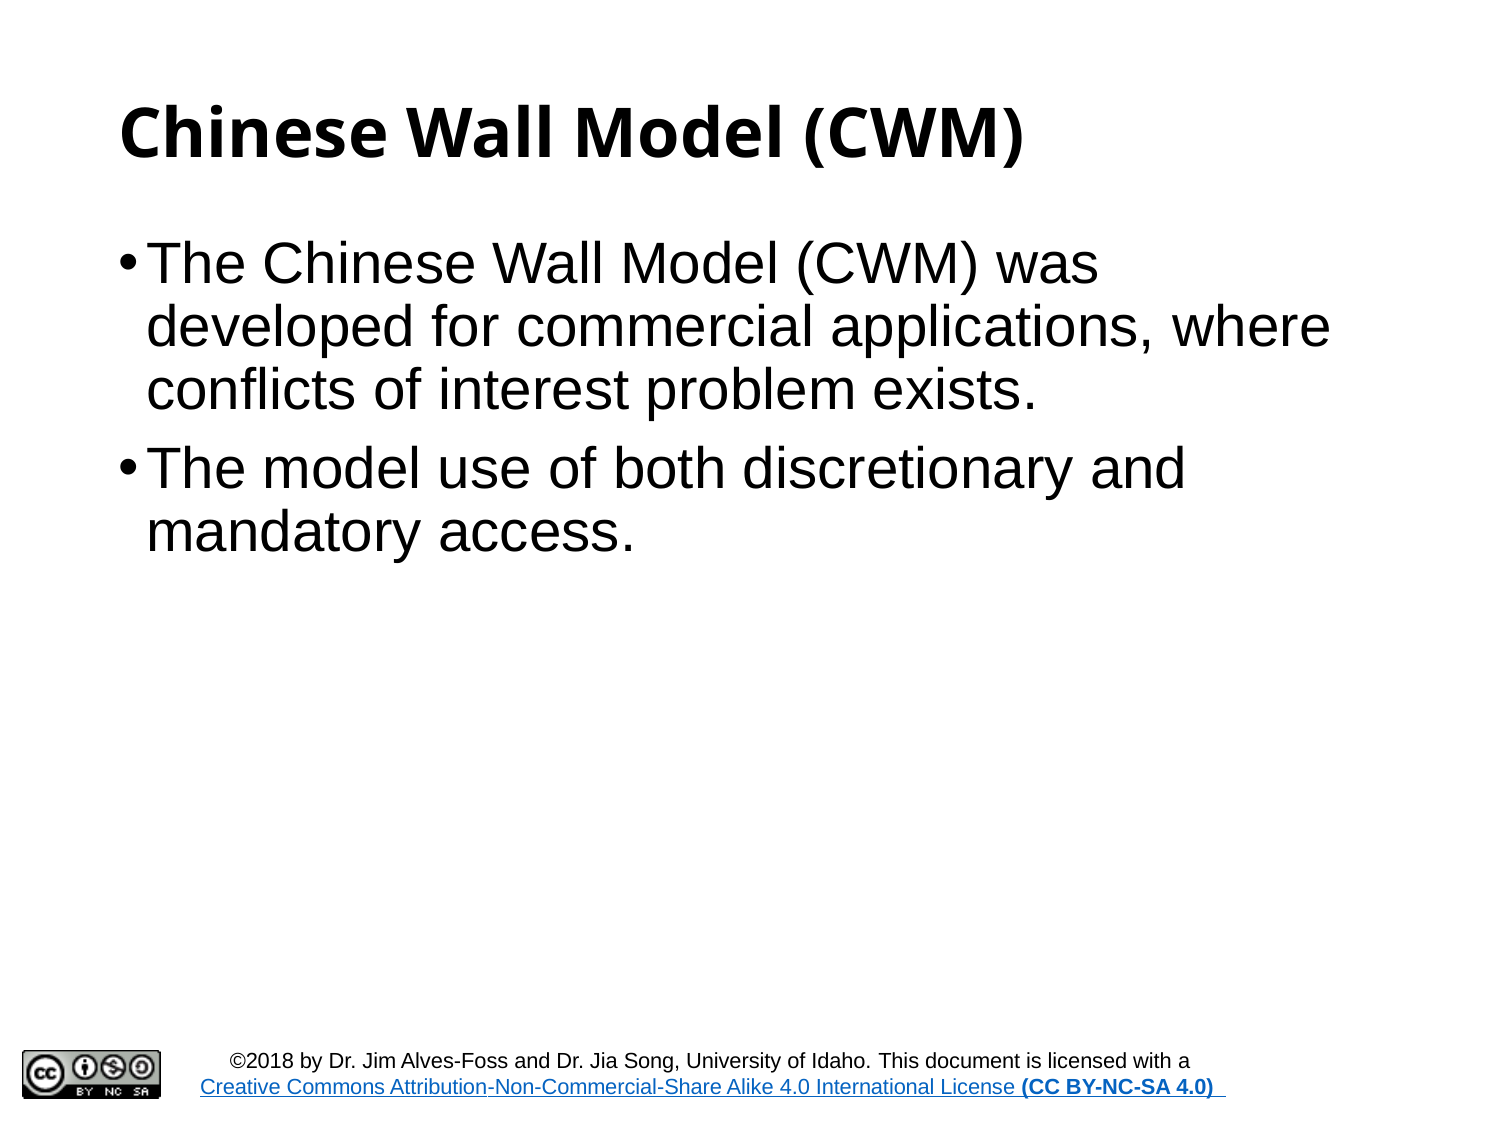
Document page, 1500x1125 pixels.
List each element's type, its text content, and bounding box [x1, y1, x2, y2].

list The Chinese Wall Model (CWM) was developed for commercial applications, where conflicts of interest problem exists. The model use of both discretionary and mandatory access. [102, 225, 1398, 1014]
title Chinese Wall Model (CWM) [102, 59, 1398, 211]
picture [22, 1050, 161, 1099]
